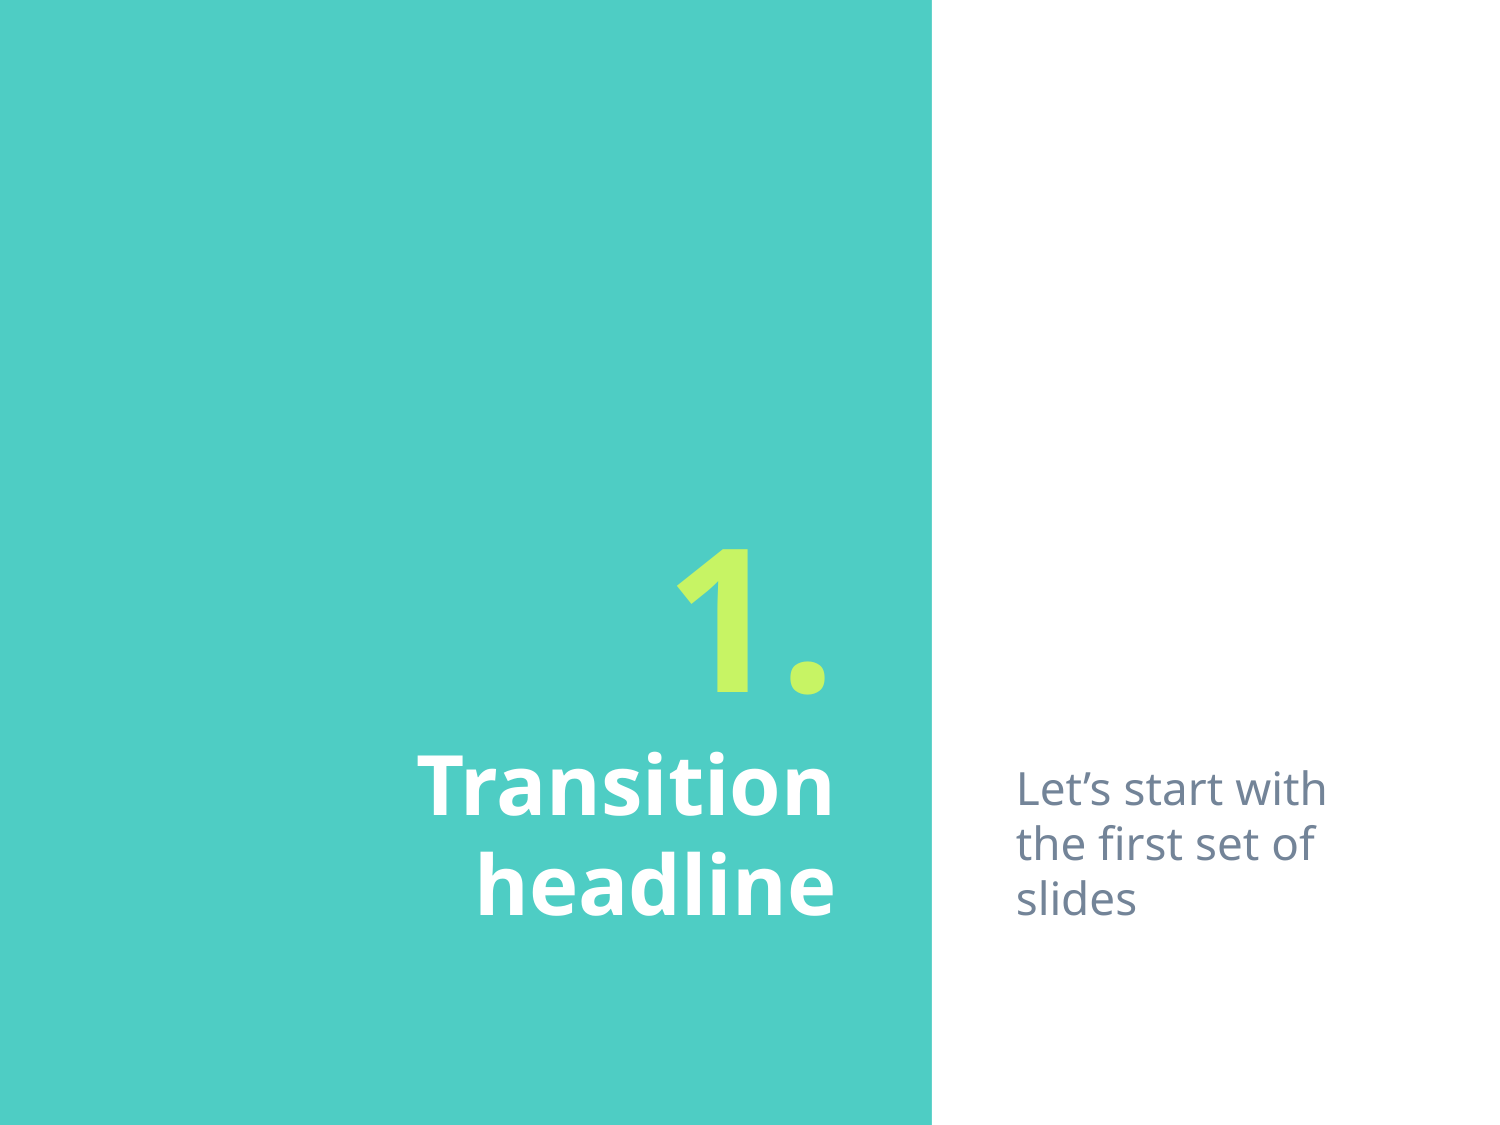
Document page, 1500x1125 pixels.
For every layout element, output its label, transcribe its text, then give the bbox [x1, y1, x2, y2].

subtitle Let’s start with the first set of slides [1000, 626, 1403, 940]
title 1. Transition headline [112, 633, 852, 948]
